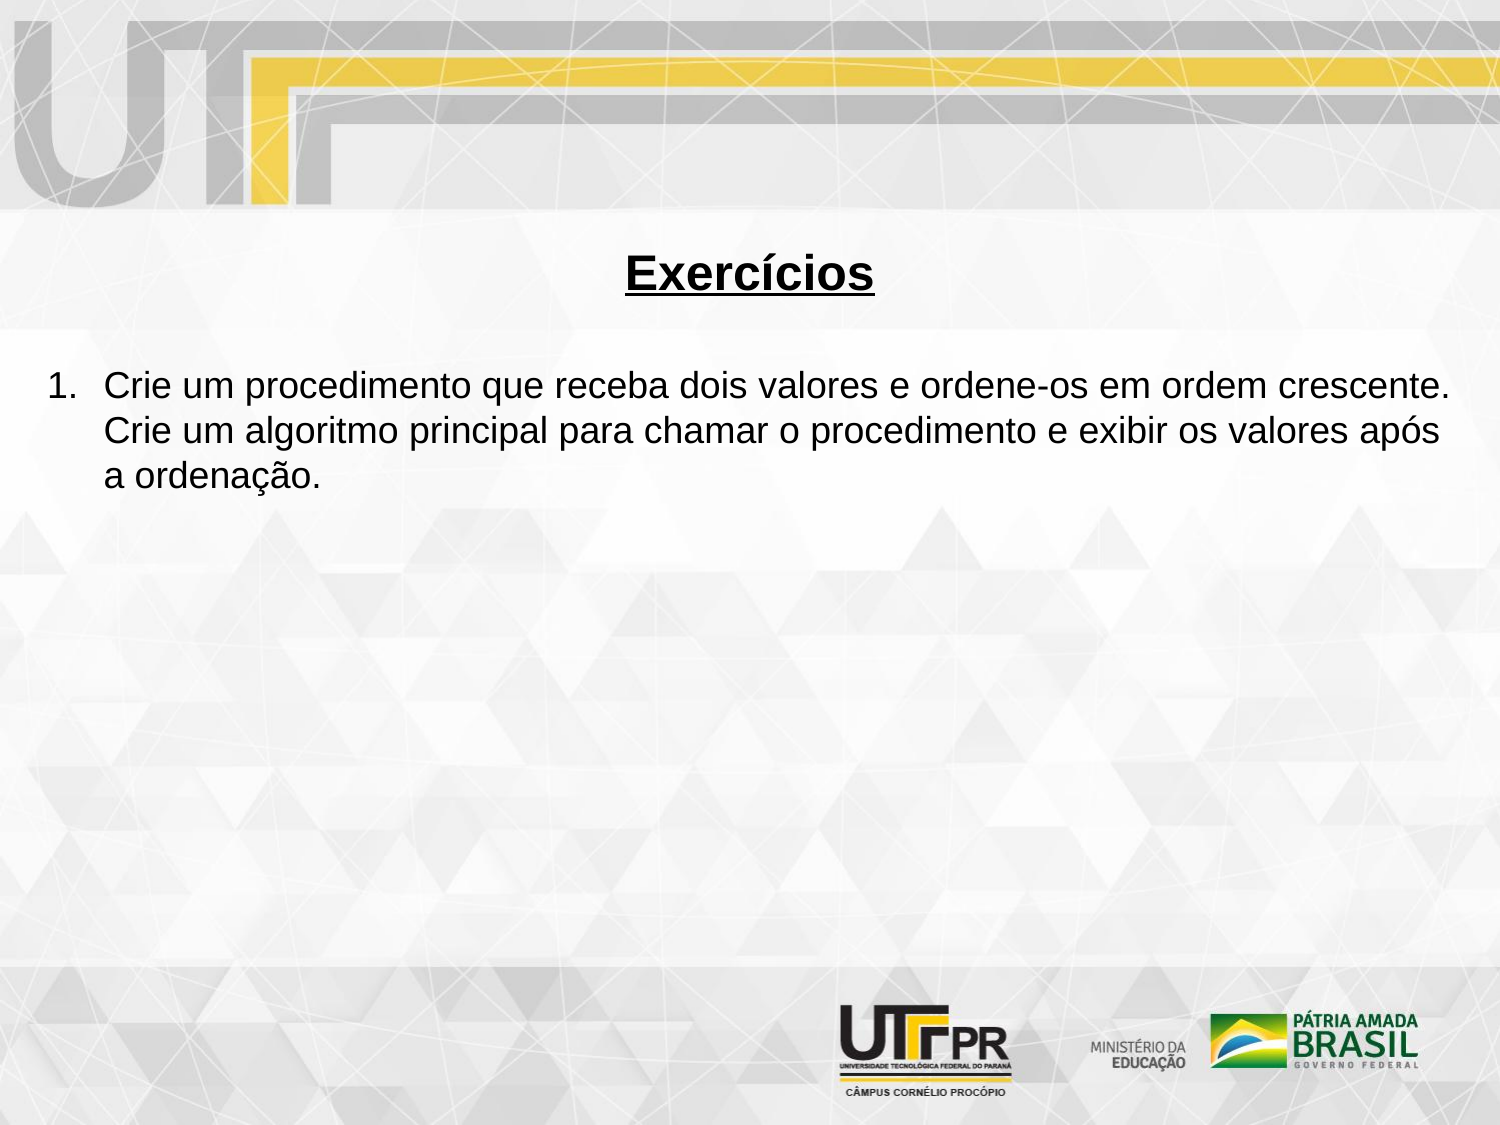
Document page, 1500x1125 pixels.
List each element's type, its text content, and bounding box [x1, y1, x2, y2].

text_box Exercícios [608, 232, 892, 308]
picture [0, 0, 1500, 1125]
text_box Crie um procedimento que receba dois valores e ordene-os em ordem crescente. Crie um algoritmo principal para chamar o procedimento e exibir os valores após a ordenação. [32, 308, 1468, 504]
